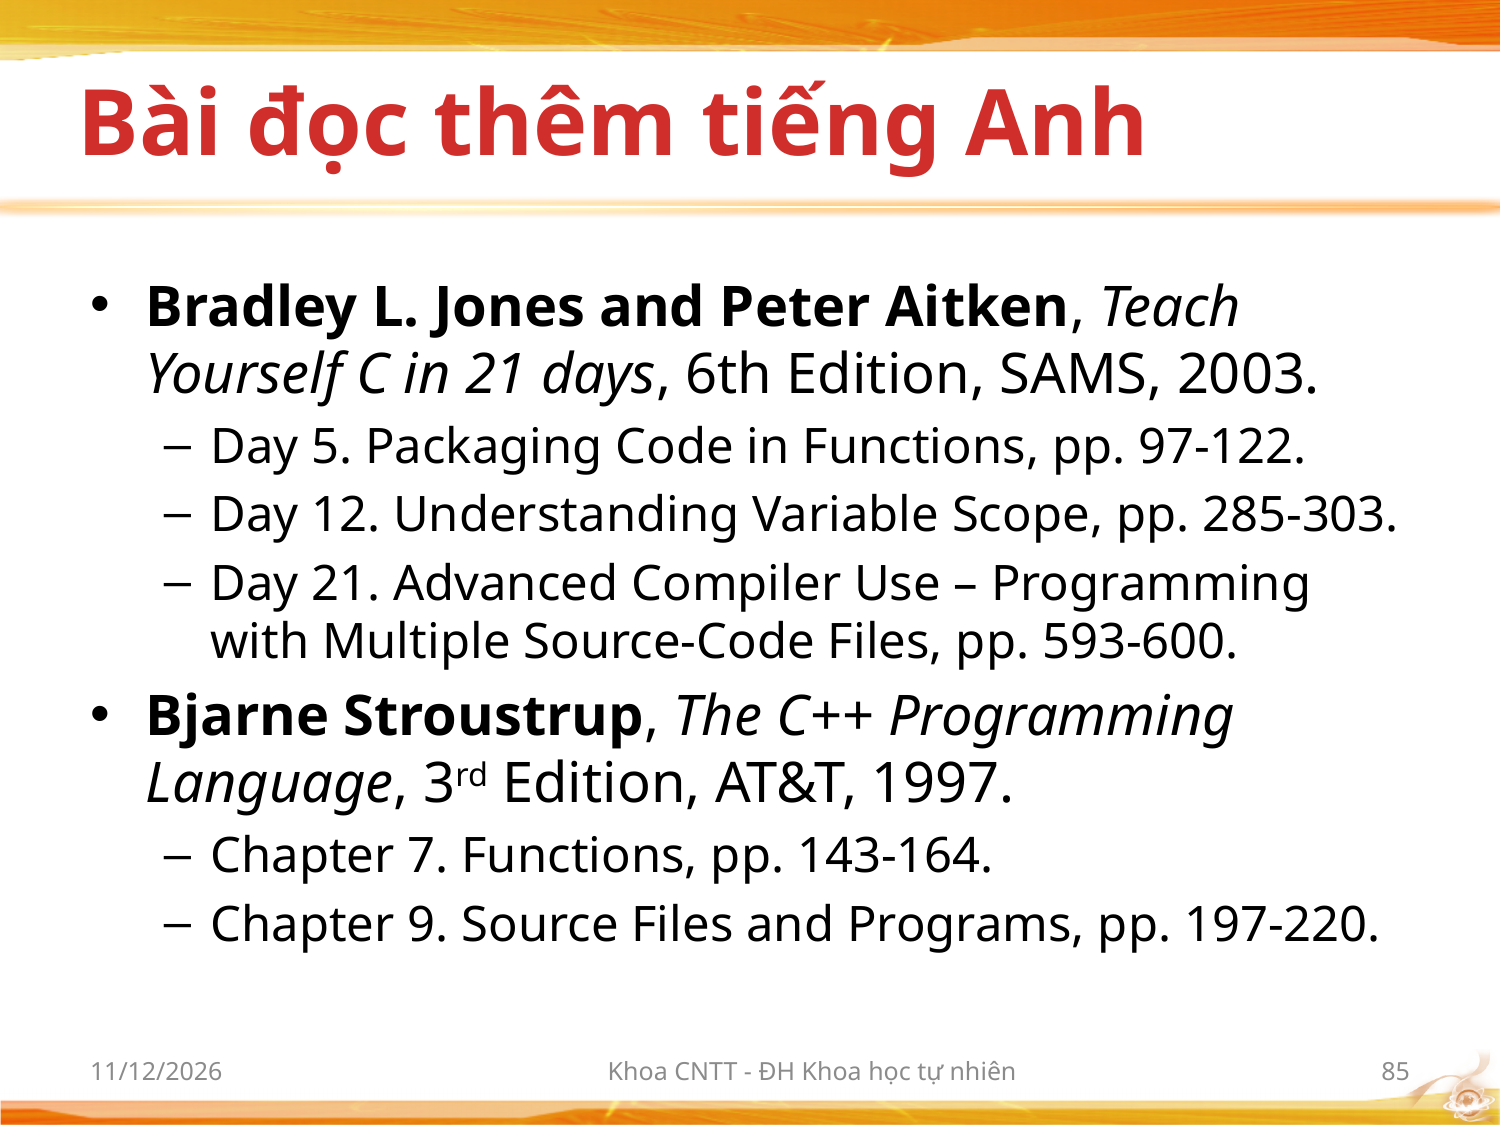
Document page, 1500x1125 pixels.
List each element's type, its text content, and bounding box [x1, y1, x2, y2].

picture [2, 1088, 1399, 1124]
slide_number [75, 1042, 238, 1103]
slide_number 85 [1337, 1042, 1425, 1103]
footer Khoa CNTT - ĐH Khoa học tự nhiên [312, 1042, 1313, 1103]
list Bradley L. Jones and Peter Aitken, Teach Yourself C in 21 days, 6th Edition, SAMS, 2003. Day 5. Packaging Code in Functions, pp. 97-122. Day 12. Understanding Variable Scope, pp. 285-303. Day 21. Advanced Compiler Use – Programming with Multiple Source-Code Files, pp. 593-600. Bjarne Stroustrup, The C++ Programming Language, 3rd Edition, AT&T, 1997. Chapter 7. Functions, pp. 143-164. Chapter 9. Source Files and Programs, pp. 197-220. [75, 262, 1425, 1005]
title Bài đọc thêm tiếng Anh [62, 24, 1475, 213]
picture [0, 0, 1500, 63]
